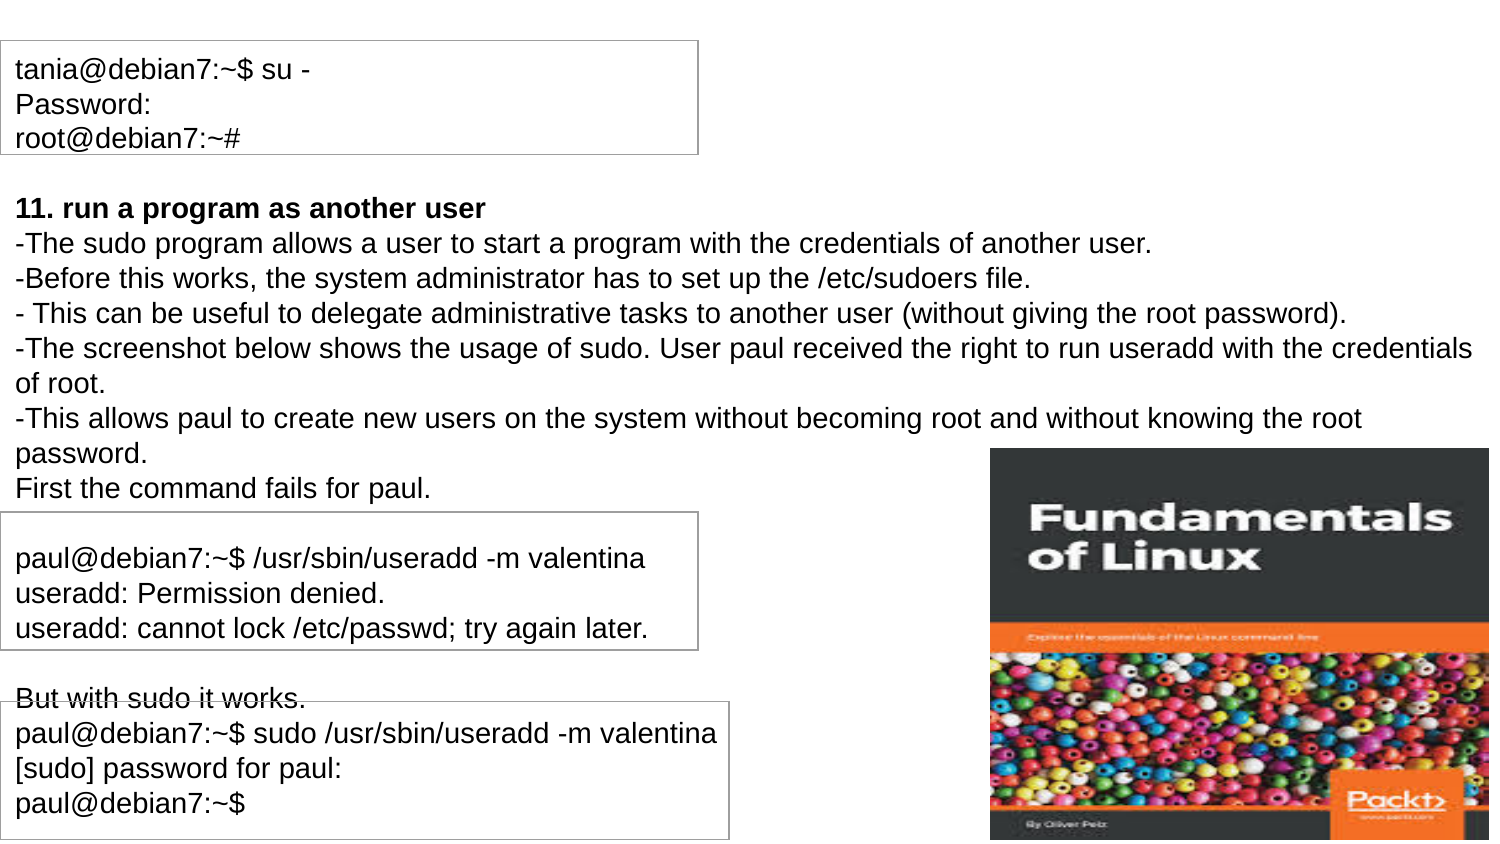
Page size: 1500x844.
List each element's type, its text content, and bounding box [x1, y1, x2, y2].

table_header [1, 41, 697, 154]
table_header [1, 702, 728, 839]
text_box tania@debian7:~$ su - Password: root@debian7:~# 11. run a program as another user -The sudo program allows a user to start a program with the credentials of another user. -Before this works, the system administrator has to set up the /etc/sudoers file. - This can be useful to delegate administrative tasks to another user (without giving the root password). -The screenshot below shows the usage of sudo. User paul received the right to run useradd with the credentials of root. -This allows paul to create new users on the system without becoming root and without knowing the root password. First the command fails for paul. paul@debian7:~$ /usr/sbin/useradd -m valentina useradd: Permission denied. useradd: cannot lock /etc/passwd; try again later. But with sudo it works. paul@debian7:~$ sudo /usr/sbin/useradd -m valentina [sudo] password for paul: paul@debian7:~$ [0, 0, 1500, 493]
picture [989, 448, 1489, 840]
table_header [1, 513, 697, 649]
